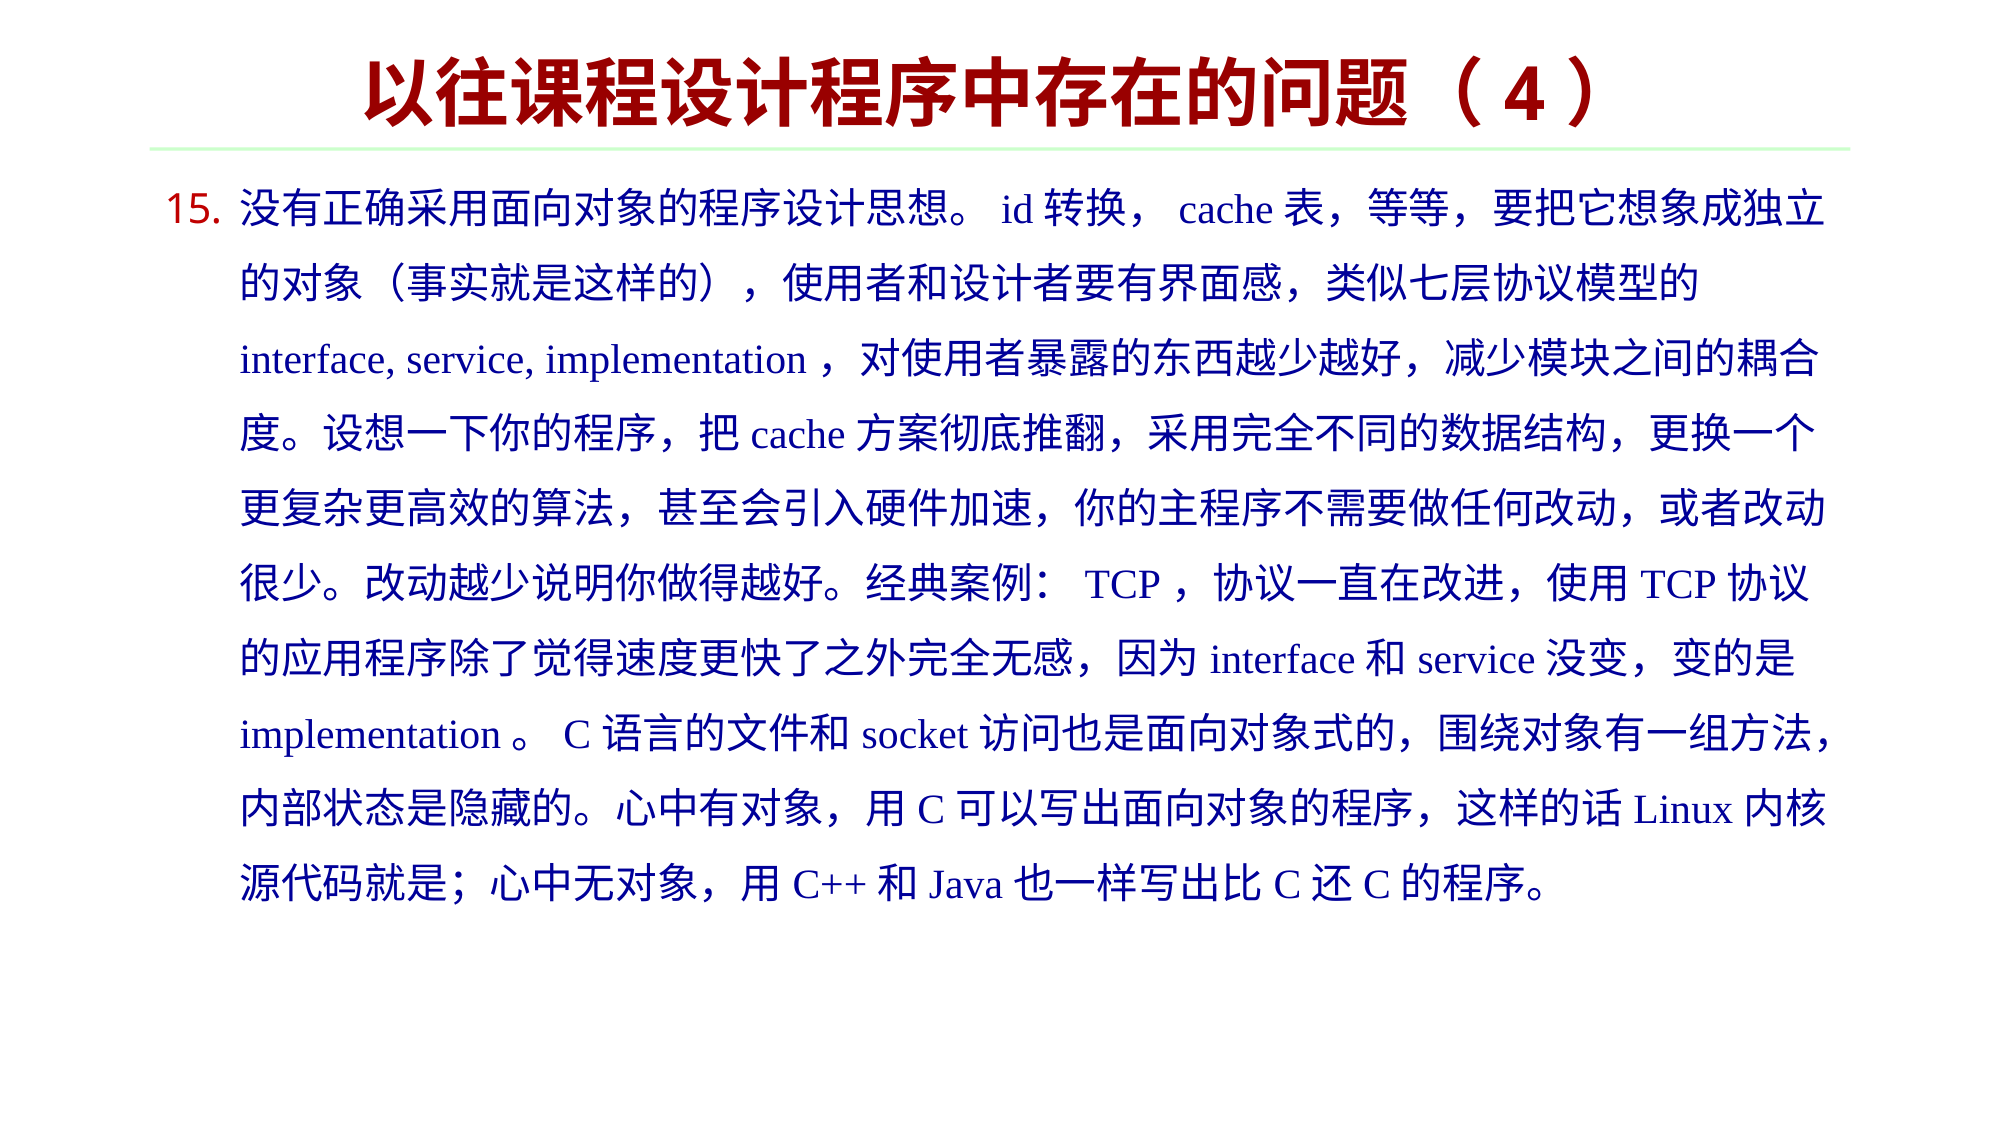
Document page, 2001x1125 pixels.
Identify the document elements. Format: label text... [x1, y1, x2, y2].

title 以往课程设计程序中存在的问题（4） [149, 42, 1850, 140]
list 没有正确采用面向对象的程序设计思想。id转换，cache表，等等，要把它想象成独立的对象（事实就是这样的），使用者和设计者要有界面感，类似七层协议模型的interface, service, implementation，对使用者暴露的东西越少越好，减少模块之间的耦合度。设想一下你的程序，把cache方案彻底推翻，采用完全不同的数据结构，更换一个更复杂更高效的算法，甚至会引入硬件加速，你的主程序不需要做任何改动，或者改动很少。改动越少说明你做得越好。经典案例：TCP，协议一直在改进，使用TCP协议的应用程序除了觉得速度更快了之外完全无感，因为interface和service没变，变的是implementation。C语言的文件和socket访问也是面向对象式的，围绕对象有一组方法，内部状态是隐藏的。心中有对象，用C可以写出面向对象的程序，这样的话Linux内核源代码就是；心中无对象，用C++和Java也一样写出比C还C的程序。 [149, 149, 1850, 1083]
